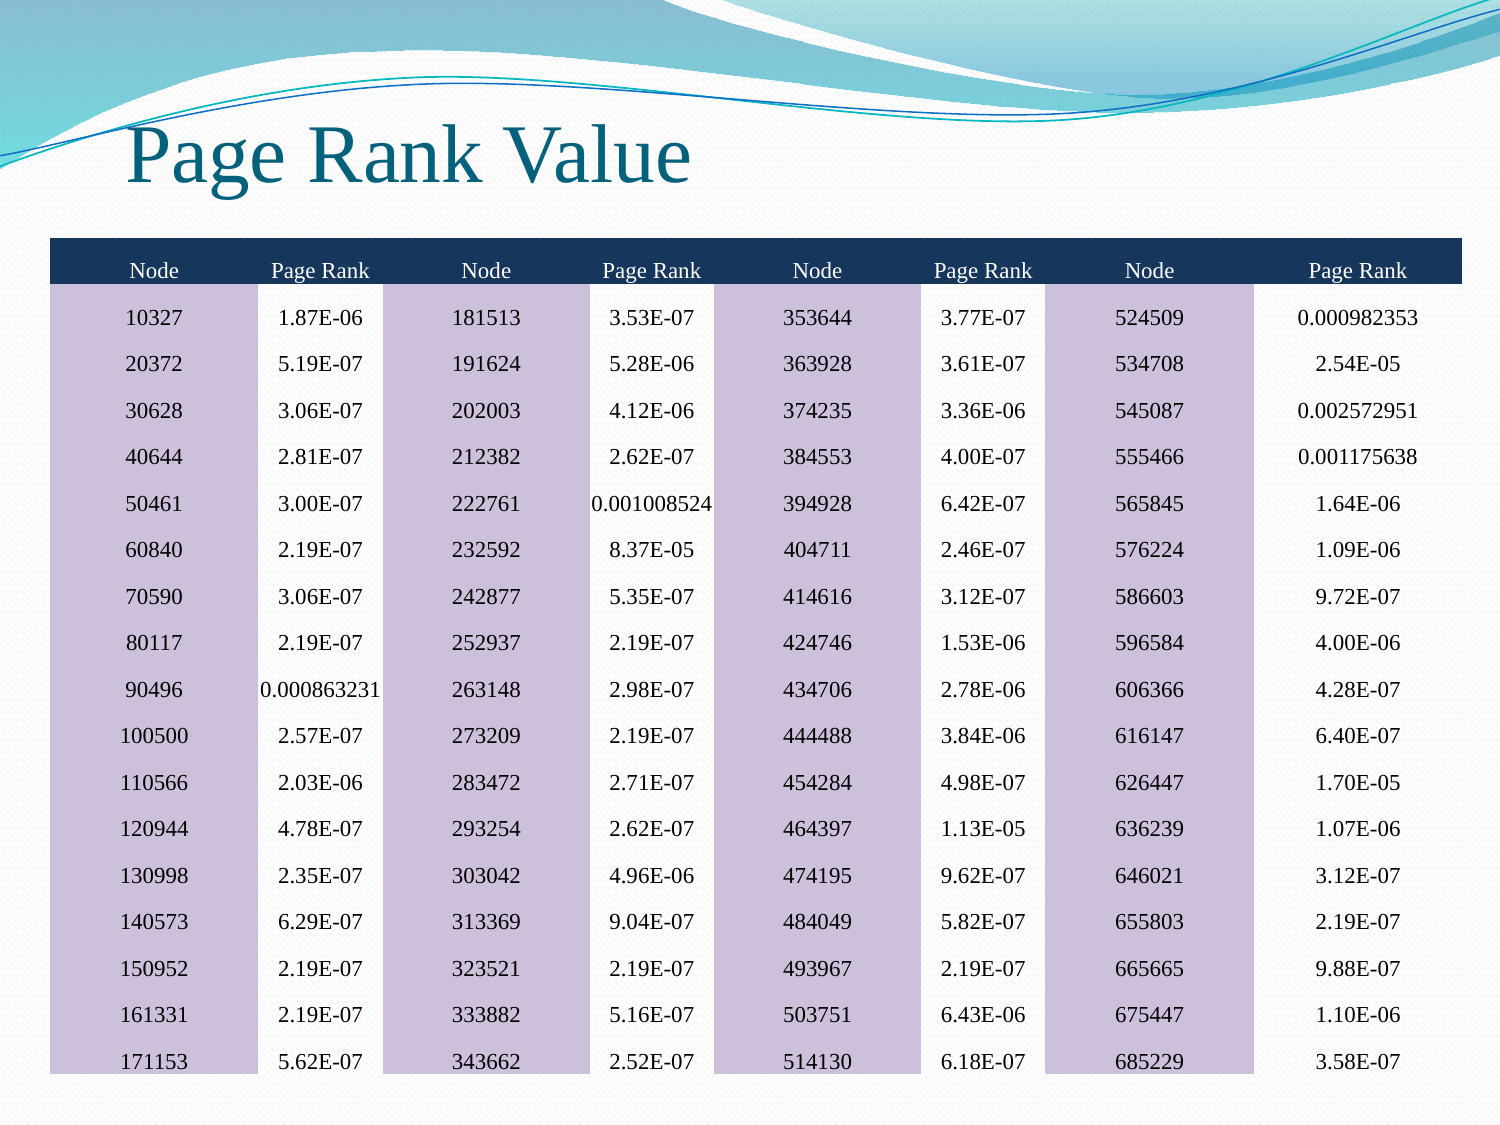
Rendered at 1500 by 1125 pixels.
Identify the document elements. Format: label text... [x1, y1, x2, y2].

table_cell 524509 [1045, 284, 1254, 330]
table_cell 555466 [1045, 423, 1254, 470]
table_cell 6.29E-07 [258, 888, 383, 935]
table_cell 6.42E-07 [921, 470, 1045, 516]
table_cell 434706 [714, 656, 921, 702]
table_cell 161331 [50, 981, 258, 1028]
table_cell 636239 [1045, 795, 1254, 842]
table_header Page Rank [921, 238, 1045, 284]
table_cell 1.07E-06 [1254, 795, 1462, 842]
table_cell 3.58E-07 [1254, 1028, 1462, 1074]
table_cell 616147 [1045, 702, 1254, 749]
table_cell 4.98E-07 [921, 749, 1045, 795]
table_cell 6.18E-07 [921, 1028, 1045, 1074]
table_cell 454284 [714, 749, 921, 795]
table_header Node [714, 238, 921, 284]
table_cell 333882 [383, 981, 590, 1028]
table_cell 100500 [50, 702, 258, 749]
table_cell 110566 [50, 749, 258, 795]
table_cell 171153 [50, 1028, 258, 1074]
table_cell 2.98E-07 [590, 656, 714, 702]
table_cell 2.19E-07 [590, 935, 714, 981]
table_cell 181513 [383, 284, 590, 330]
table_cell 293254 [383, 795, 590, 842]
table_cell 8.37E-05 [590, 516, 714, 563]
table_cell 565845 [1045, 470, 1254, 516]
table_cell 2.62E-07 [590, 795, 714, 842]
table_cell 20372 [50, 330, 258, 377]
table_cell 40644 [50, 423, 258, 470]
table_cell 2.57E-07 [258, 702, 383, 749]
table_cell 232592 [383, 516, 590, 563]
table_header Node [383, 238, 590, 284]
table_cell 394928 [714, 470, 921, 516]
table_cell 9.88E-07 [1254, 935, 1462, 981]
table_cell 2.19E-07 [1254, 888, 1462, 935]
table_cell 5.19E-07 [258, 330, 383, 377]
table_cell 5.82E-07 [921, 888, 1045, 935]
table_cell 150952 [50, 935, 258, 981]
table_cell 2.35E-07 [258, 842, 383, 888]
table_cell 1.10E-06 [1254, 981, 1462, 1028]
table_header Node [50, 238, 258, 284]
table_cell 2.19E-07 [258, 609, 383, 656]
table_cell 484049 [714, 888, 921, 935]
table_cell 353644 [714, 284, 921, 330]
table_cell 1.64E-06 [1254, 470, 1462, 516]
table_cell 212382 [383, 423, 590, 470]
table_cell 2.19E-07 [258, 935, 383, 981]
table_cell 493967 [714, 935, 921, 981]
table_cell 313369 [383, 888, 590, 935]
table_cell 3.00E-07 [258, 470, 383, 516]
table_cell 242877 [383, 563, 590, 609]
table_cell 1.53E-06 [921, 609, 1045, 656]
table_cell 675447 [1045, 981, 1254, 1028]
table_cell 2.54E-05 [1254, 330, 1462, 377]
table_cell 626447 [1045, 749, 1254, 795]
table_cell 3.53E-07 [590, 284, 714, 330]
table_cell 30628 [50, 377, 258, 423]
table_cell 363928 [714, 330, 921, 377]
table_cell 120944 [50, 795, 258, 842]
table_cell 4.28E-07 [1254, 656, 1462, 702]
table_cell 191624 [383, 330, 590, 377]
table_cell 2.62E-07 [590, 423, 714, 470]
table_cell 374235 [714, 377, 921, 423]
table_cell 3.61E-07 [921, 330, 1045, 377]
text_box Page Rank Value [124, 12, 1475, 200]
table_cell 685229 [1045, 1028, 1254, 1074]
table_cell 2.19E-07 [258, 516, 383, 563]
table_cell 1.13E-05 [921, 795, 1045, 842]
table_cell 140573 [50, 888, 258, 935]
table_cell 9.62E-07 [921, 842, 1045, 888]
table_cell 5.28E-06 [590, 330, 714, 377]
table_cell 3.12E-07 [921, 563, 1045, 609]
table_cell 2.71E-07 [590, 749, 714, 795]
table_cell 263148 [383, 656, 590, 702]
table_cell 4.96E-06 [590, 842, 714, 888]
table_cell 2.78E-06 [921, 656, 1045, 702]
table_cell 0.001175638 [1254, 423, 1462, 470]
table_cell 655803 [1045, 888, 1254, 935]
table_cell 5.62E-07 [258, 1028, 383, 1074]
table_cell 323521 [383, 935, 590, 981]
table_cell 303042 [383, 842, 590, 888]
table_cell 0.002572951 [1254, 377, 1462, 423]
table_cell 222761 [383, 470, 590, 516]
table_cell 586603 [1045, 563, 1254, 609]
table_cell 2.19E-07 [921, 935, 1045, 981]
table_cell 6.43E-06 [921, 981, 1045, 1028]
table_cell 60840 [50, 516, 258, 563]
table_cell 576224 [1045, 516, 1254, 563]
table_cell 474195 [714, 842, 921, 888]
table_cell 1.09E-06 [1254, 516, 1462, 563]
table_cell 503751 [714, 981, 921, 1028]
table_header Page Rank [1254, 238, 1462, 284]
table_cell 202003 [383, 377, 590, 423]
table_cell 252937 [383, 609, 590, 656]
table_cell 3.06E-07 [258, 563, 383, 609]
table_cell 2.19E-07 [258, 981, 383, 1028]
table_cell 2.52E-07 [590, 1028, 714, 1074]
table_cell 424746 [714, 609, 921, 656]
table_cell 4.12E-06 [590, 377, 714, 423]
table_cell 545087 [1045, 377, 1254, 423]
table_cell 5.16E-07 [590, 981, 714, 1028]
table_cell 2.81E-07 [258, 423, 383, 470]
table_cell 3.36E-06 [921, 377, 1045, 423]
table_cell 3.12E-07 [1254, 842, 1462, 888]
table_cell 4.00E-07 [921, 423, 1045, 470]
table_header Page Rank [590, 238, 714, 284]
table_header Node [1045, 238, 1254, 284]
table_cell 1.70E-05 [1254, 749, 1462, 795]
table_cell 534708 [1045, 330, 1254, 377]
table_cell 2.46E-07 [921, 516, 1045, 563]
table_cell 3.84E-06 [921, 702, 1045, 749]
table_cell 4.78E-07 [258, 795, 383, 842]
table_cell 404711 [714, 516, 921, 563]
table_cell 596584 [1045, 609, 1254, 656]
table_cell 343662 [383, 1028, 590, 1074]
table_cell 384553 [714, 423, 921, 470]
table_cell 444488 [714, 702, 921, 749]
table_cell 464397 [714, 795, 921, 842]
table_cell 2.03E-06 [258, 749, 383, 795]
table_cell 646021 [1045, 842, 1254, 888]
table_cell 665665 [1045, 935, 1254, 981]
table_cell 0.000863231 [258, 656, 383, 702]
table_cell 0.001008524 [590, 470, 714, 516]
table_cell 1.87E-06 [258, 284, 383, 330]
table_cell 50461 [50, 470, 258, 516]
table_cell 414616 [714, 563, 921, 609]
table_cell 80117 [50, 609, 258, 656]
table_cell 2.19E-07 [590, 609, 714, 656]
table_cell 5.35E-07 [590, 563, 714, 609]
table_cell 606366 [1045, 656, 1254, 702]
table_cell 3.06E-07 [258, 377, 383, 423]
table_cell 90496 [50, 656, 258, 702]
table_cell 9.72E-07 [1254, 563, 1462, 609]
table_cell 6.40E-07 [1254, 702, 1462, 749]
table_cell 130998 [50, 842, 258, 888]
table_cell 273209 [383, 702, 590, 749]
table_cell 2.19E-07 [590, 702, 714, 749]
table_cell 3.77E-07 [921, 284, 1045, 330]
table_cell 0.000982353 [1254, 284, 1462, 330]
table_cell 70590 [50, 563, 258, 609]
table_cell 283472 [383, 749, 590, 795]
table_cell 514130 [714, 1028, 921, 1074]
table_cell 10327 [50, 284, 258, 330]
table_cell 9.04E-07 [590, 888, 714, 935]
table_header Page Rank [258, 238, 383, 284]
table_cell 4.00E-06 [1254, 609, 1462, 656]
